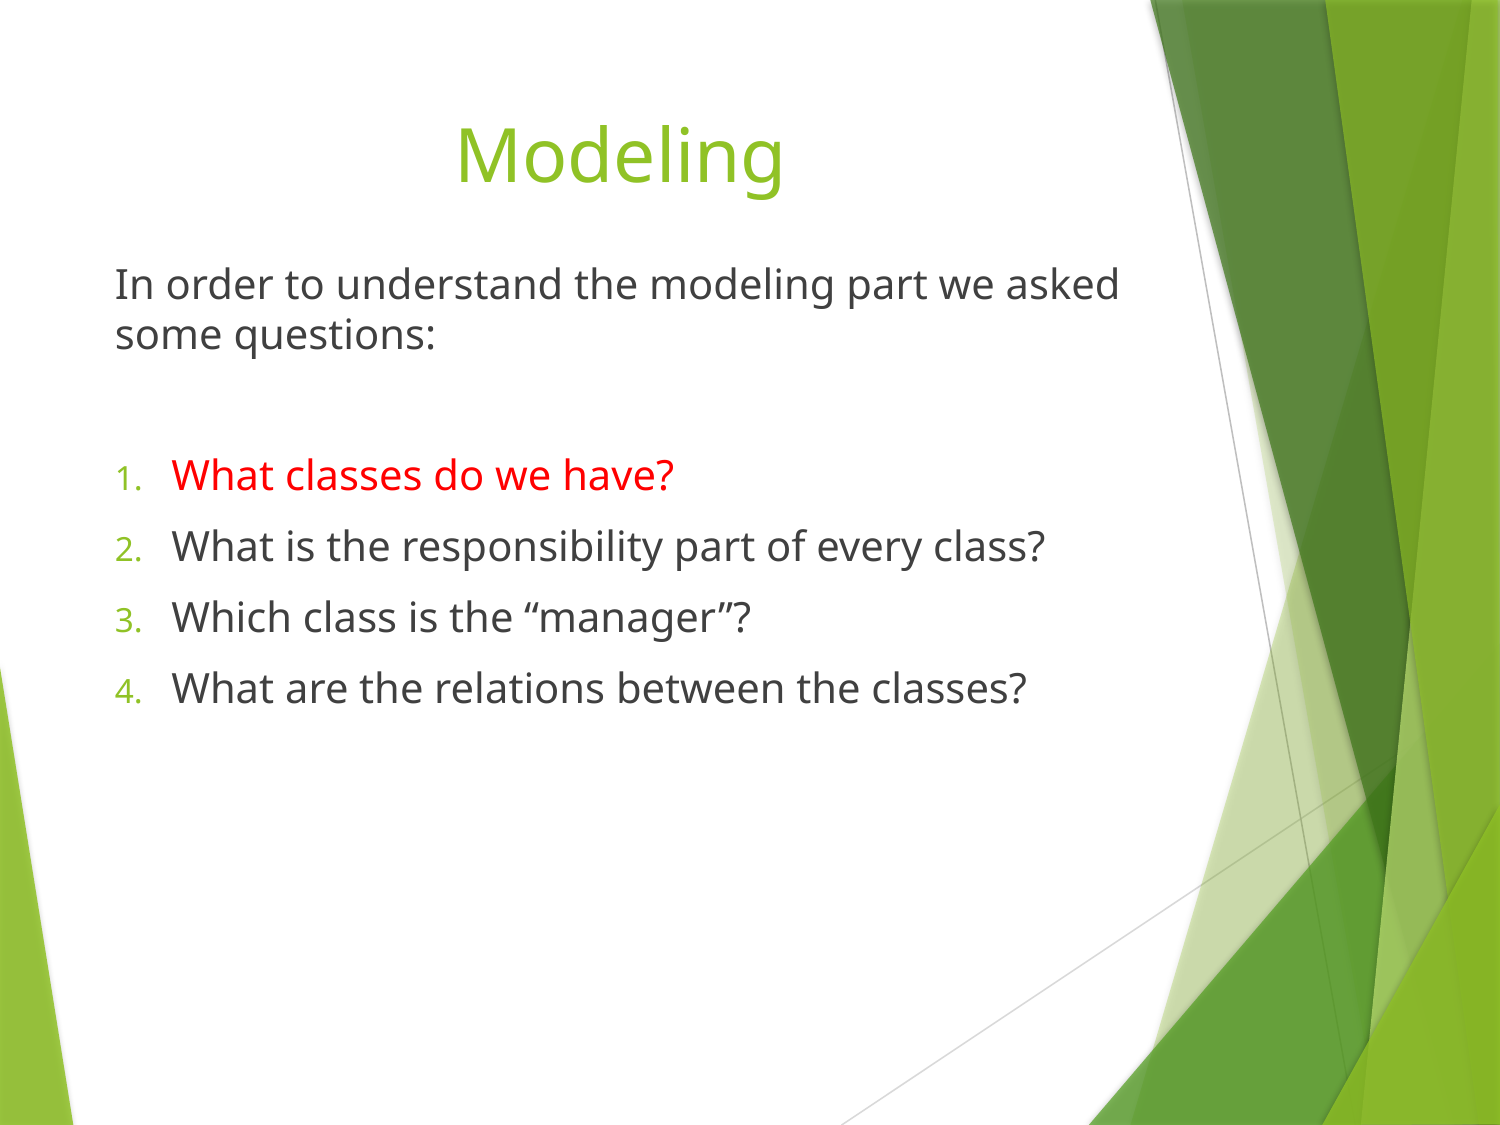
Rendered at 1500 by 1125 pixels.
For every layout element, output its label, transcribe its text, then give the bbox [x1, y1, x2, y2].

title Modeling [99, 99, 1142, 225]
list In order to understand the modeling part we asked some questions: What classes do we have? What is the responsibility part of every class? Which class is the “manager”? What are the relations between the classes? [99, 249, 1142, 991]
